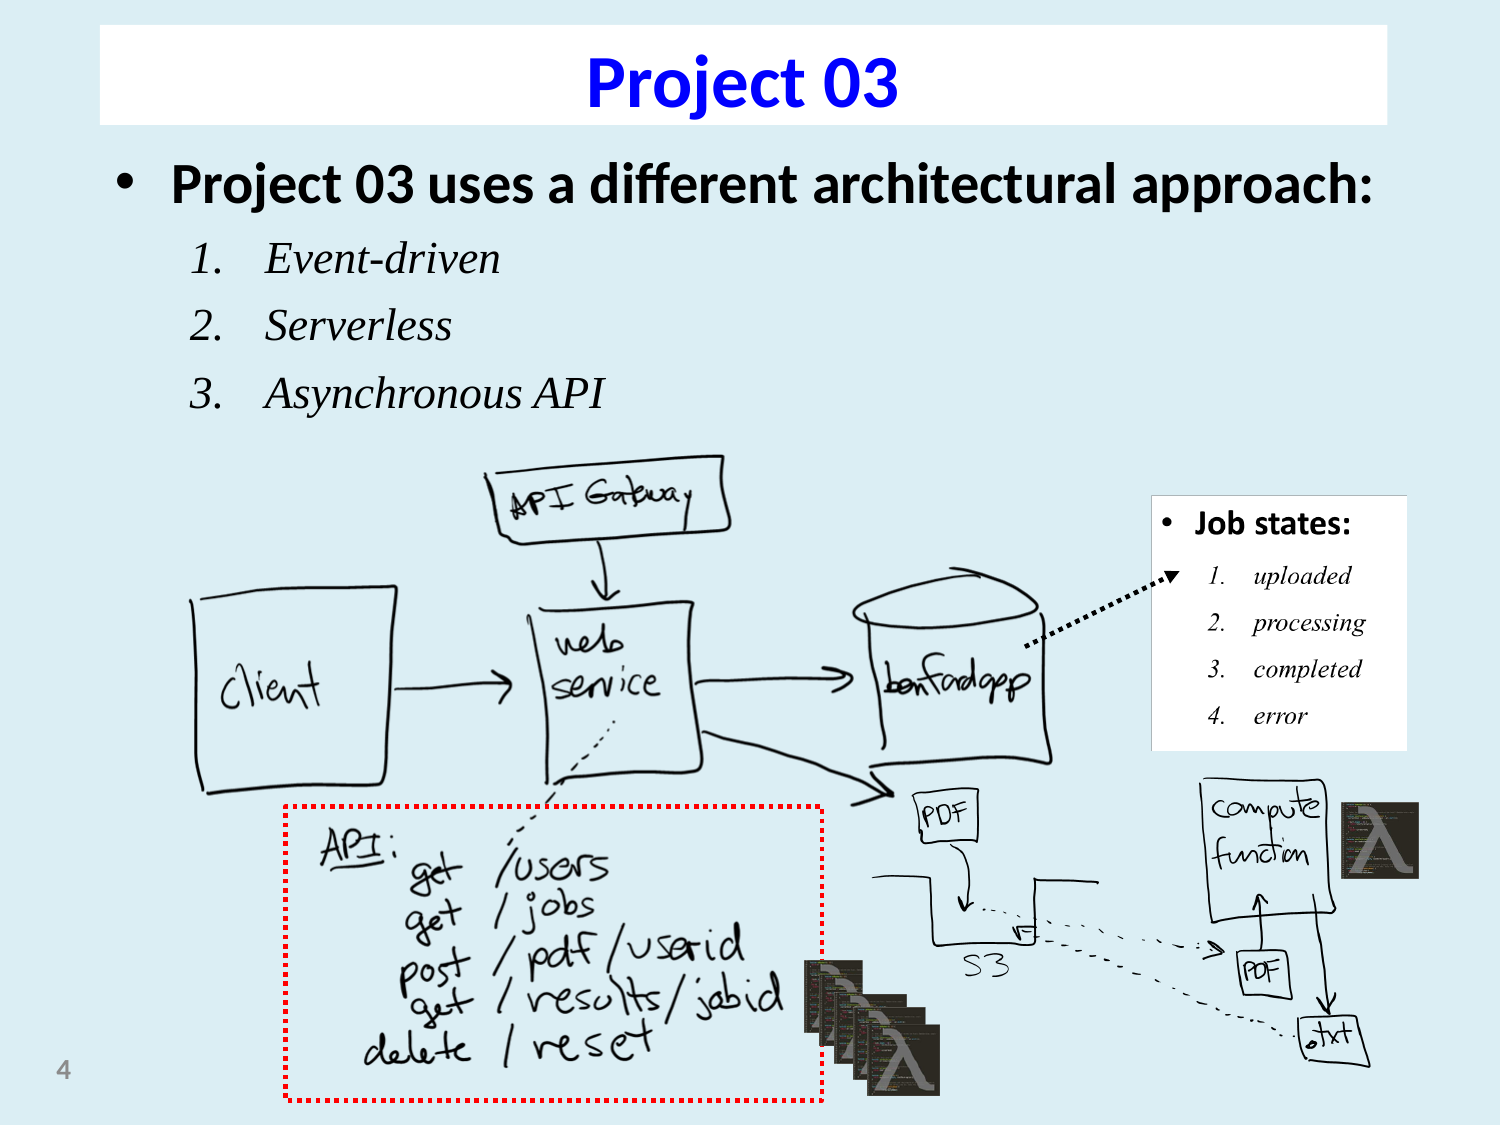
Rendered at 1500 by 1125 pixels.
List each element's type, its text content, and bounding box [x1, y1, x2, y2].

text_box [184, 450, 1276, 1101]
list Project 03 uses a different architectural approach: Event-driven Serverless Asynchronous API [99, 137, 1450, 450]
slide_number 4 [11, 1037, 87, 1098]
picture [1276, 489, 1407, 751]
text_box Project 03 [99, 24, 1388, 125]
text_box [868, 774, 1420, 1070]
